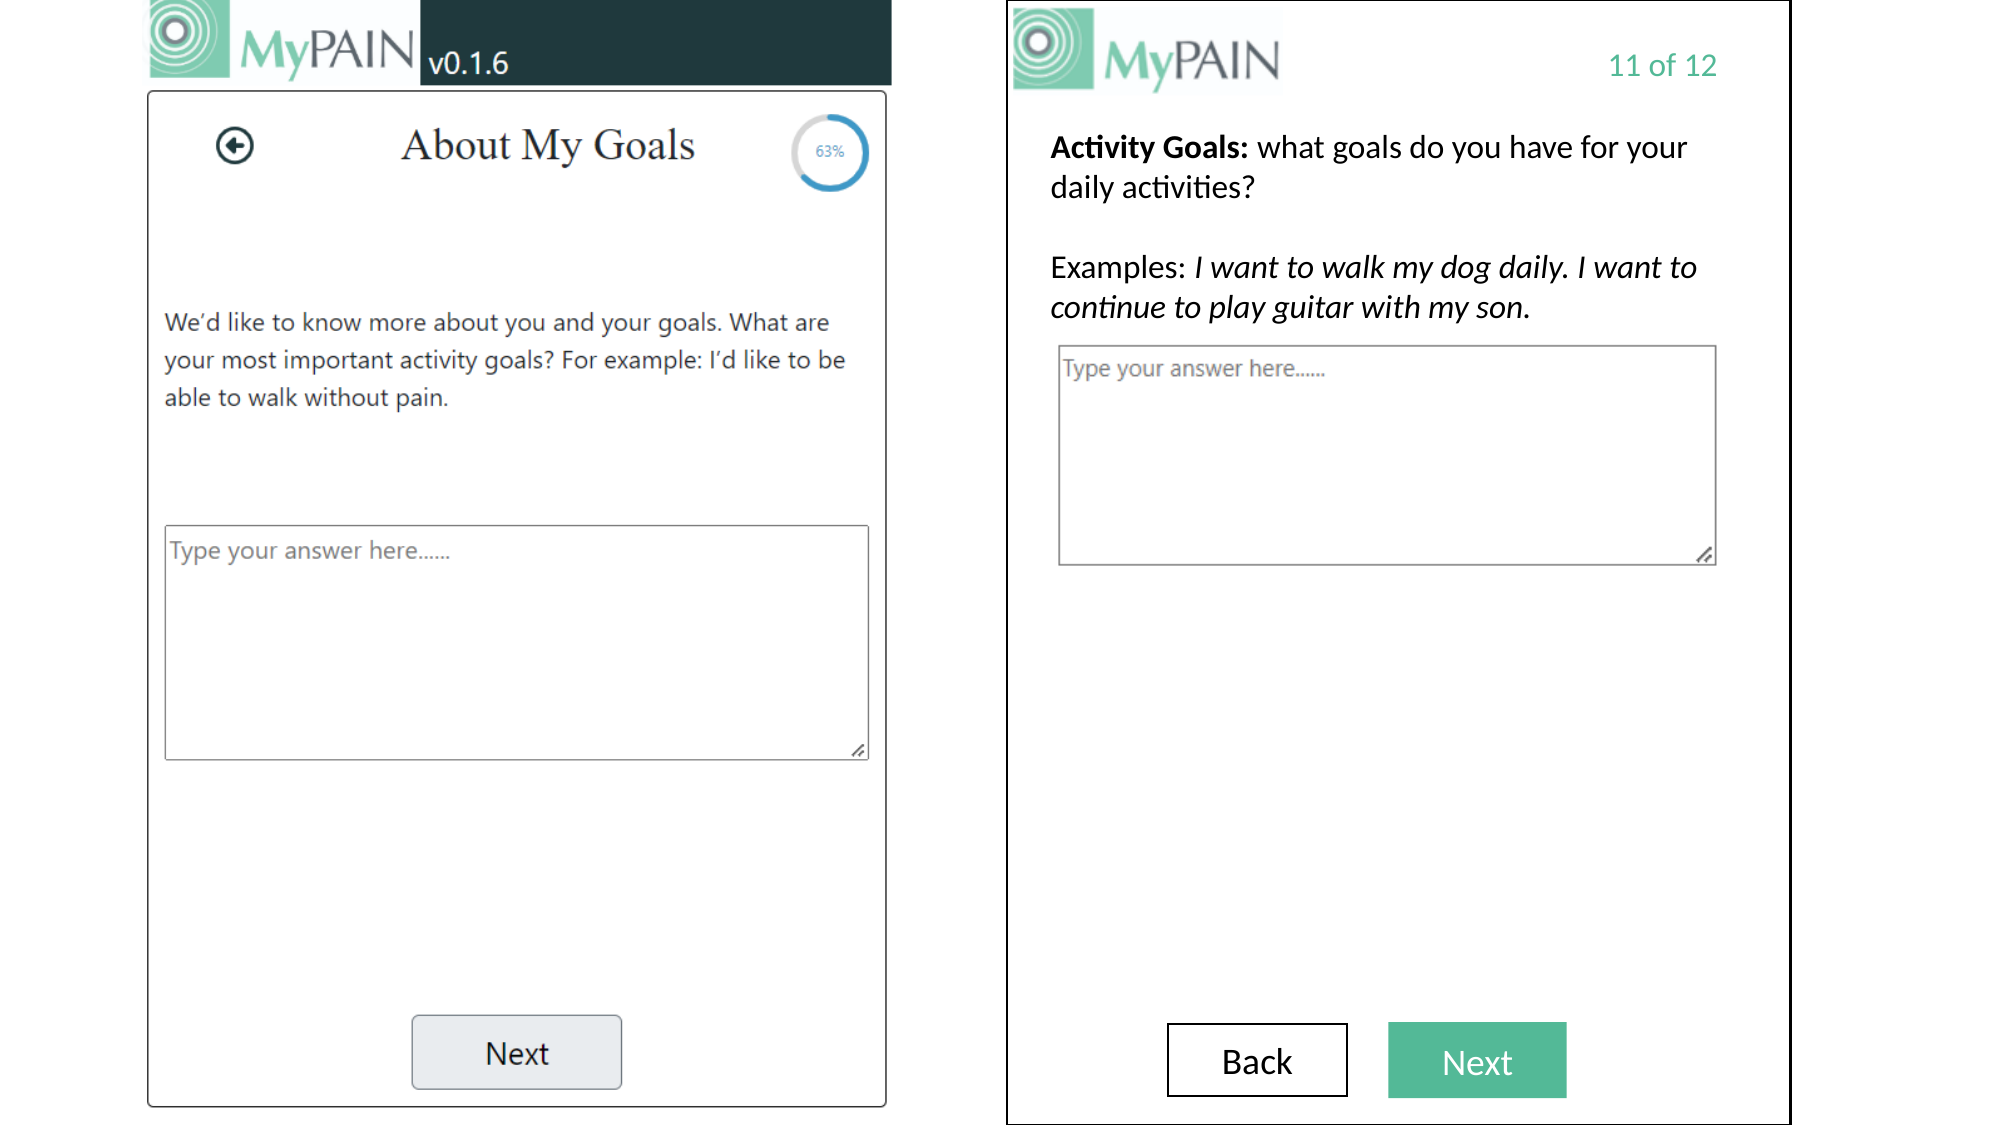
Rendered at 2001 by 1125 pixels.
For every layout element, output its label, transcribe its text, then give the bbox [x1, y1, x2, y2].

text_box Activity Goals: what goals do you have for your daily activities? Examples: I want to walk my dog daily. I want to continue to play guitar with my son. [1035, 118, 1749, 333]
picture [136, 0, 898, 1115]
text_box Next [1387, 1021, 1568, 1099]
picture [1053, 336, 1723, 581]
picture [1013, 7, 1283, 97]
text_box [1006, 0, 1792, 1125]
text_box 11 of 12 [1592, 35, 1742, 91]
text_box Back [1167, 1023, 1348, 1097]
